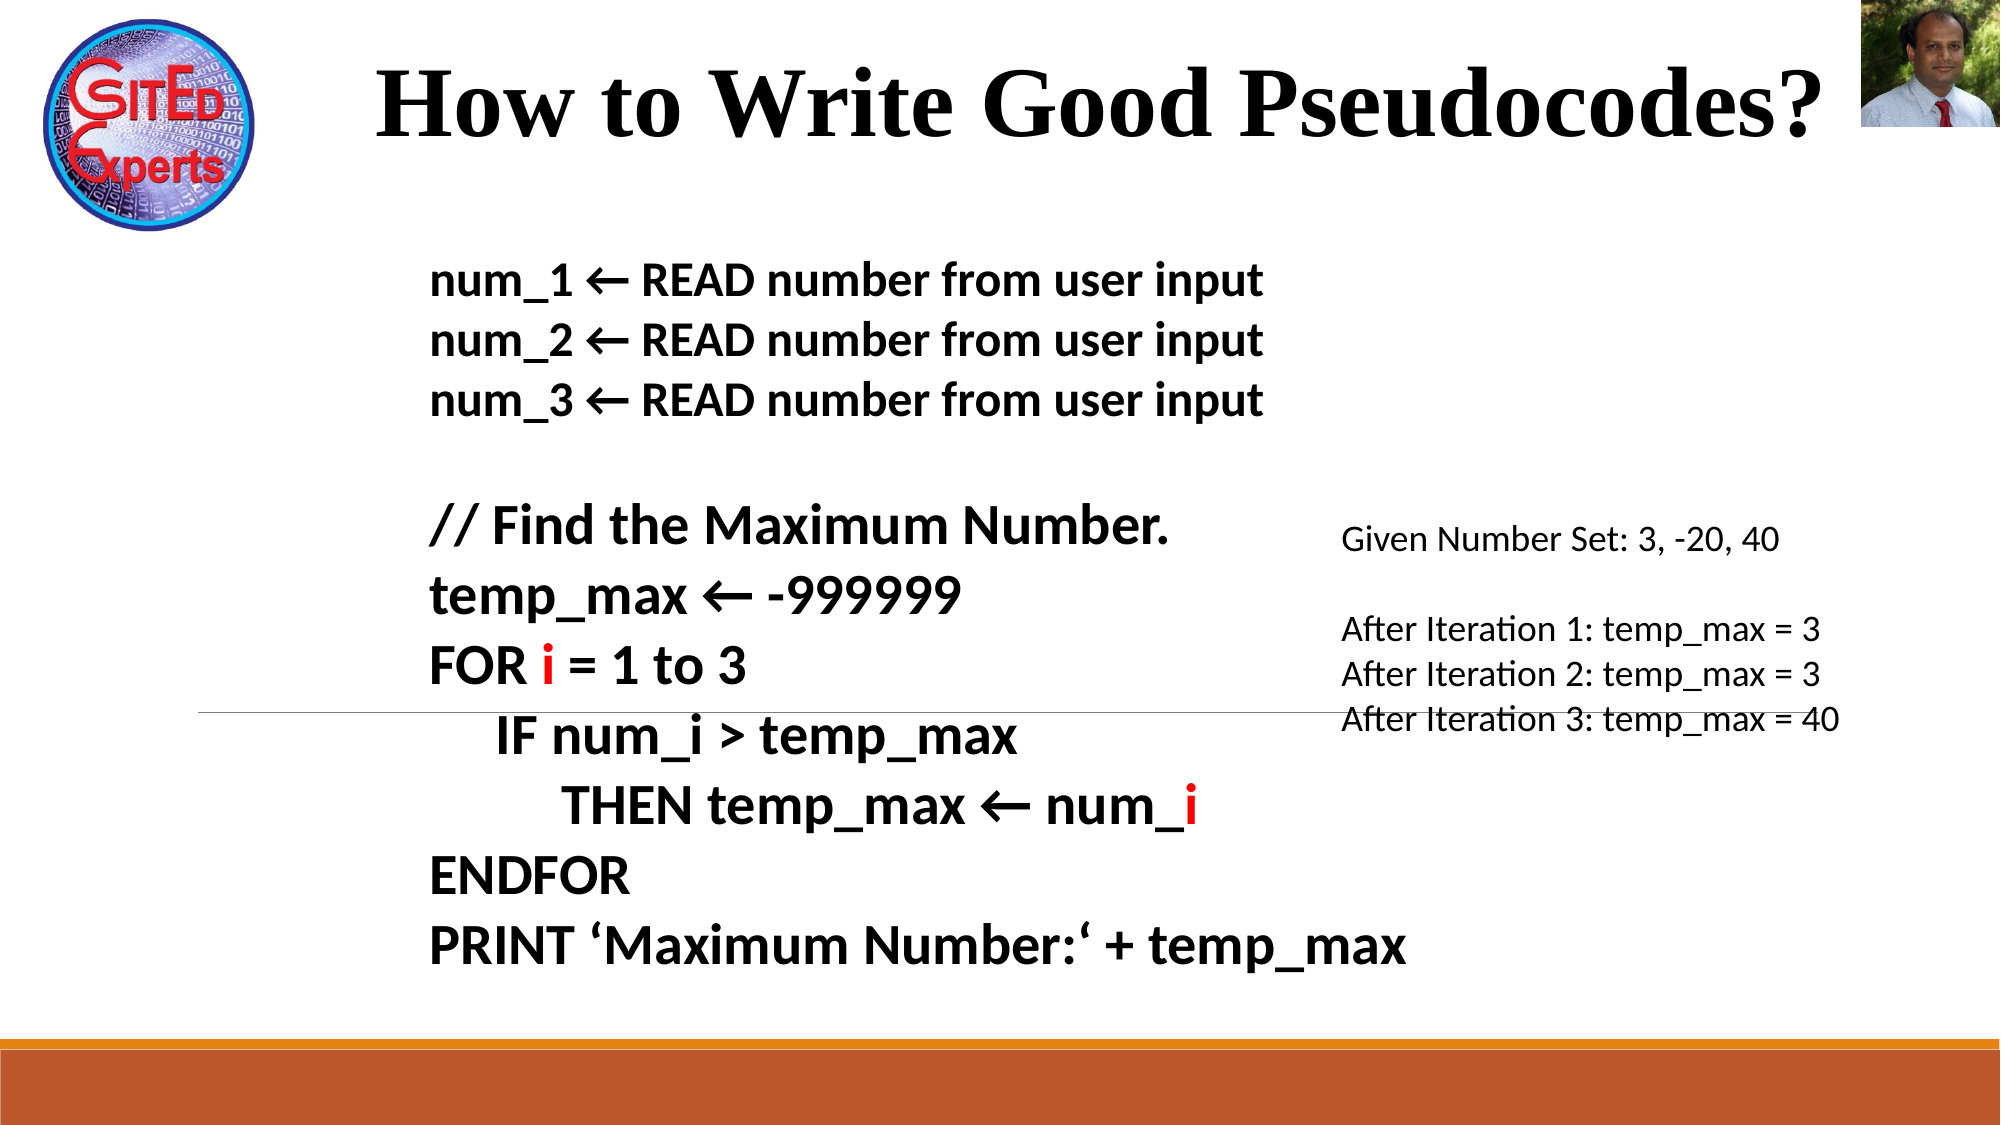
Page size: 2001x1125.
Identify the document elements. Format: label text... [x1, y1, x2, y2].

picture [1860, 0, 2000, 127]
text_box num_1 ← READ number from user input num_2 ← READ number from user input num_3 ← READ number from user input // Find the Maximum Number. temp_max ← -999999 FOR i = 1 to 3 IF num_i > temp_max THEN temp_max ← num_i ENDFOR PRINT ‘Maximum Number:‘ + temp_max [414, 239, 1619, 984]
text_box Given Number Set: 3, -20, 40 After Iteration 1: temp_max = 3 After Iteration 2: temp_max = 3 After Iteration 3: temp_max = 40 [1326, 506, 1931, 791]
text_box How to Write Good Pseudocodes? [342, 28, 1862, 164]
picture [32, 9, 263, 240]
